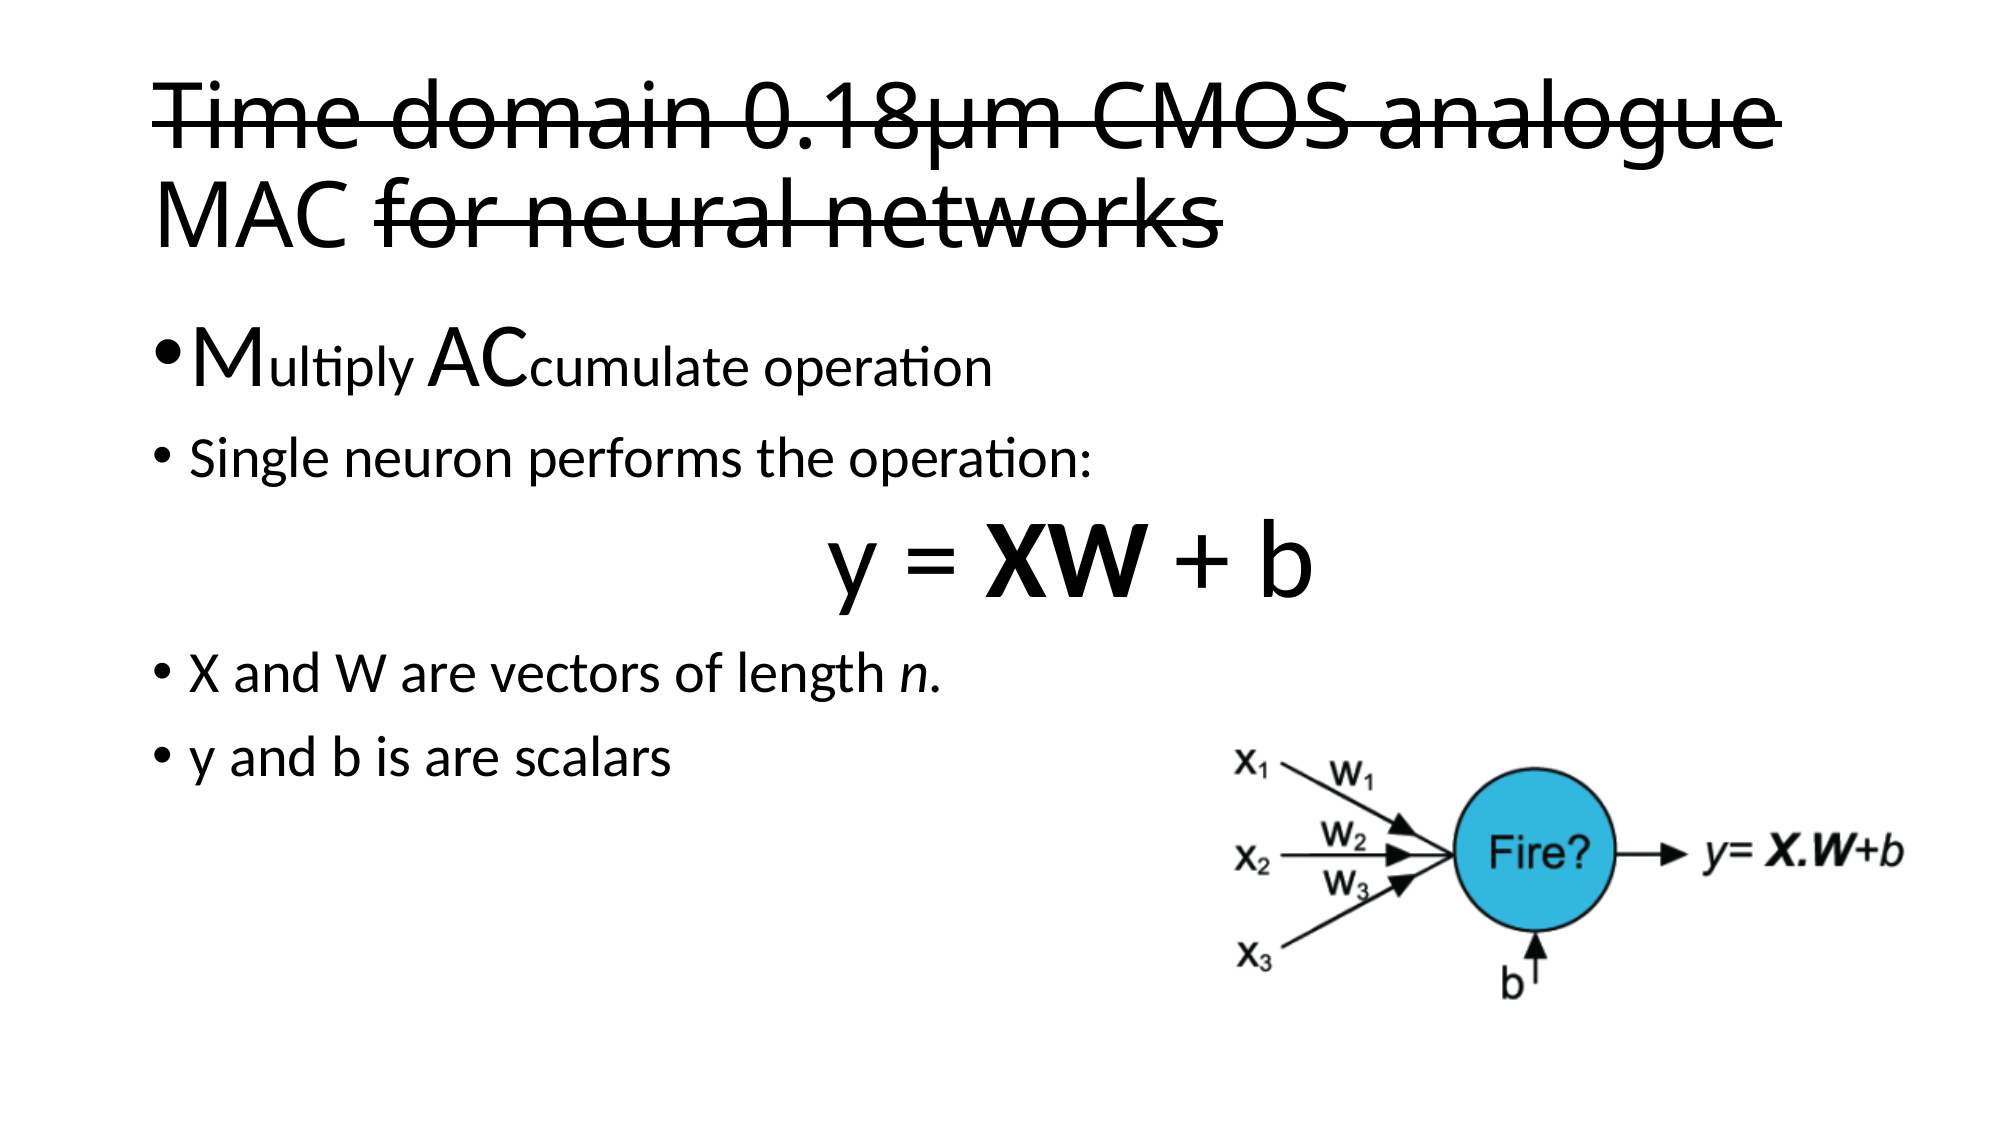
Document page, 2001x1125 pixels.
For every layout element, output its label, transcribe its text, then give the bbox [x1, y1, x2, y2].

picture [1215, 731, 1920, 1014]
title Time domain 0.18µm CMOS analogue MAC for neural networks [137, 59, 1863, 278]
list Multiply ACcumulate operation Single neuron performs the operation: y = XW + b X and W are vectors of length n. y and b is are scalars [137, 299, 1863, 1014]
